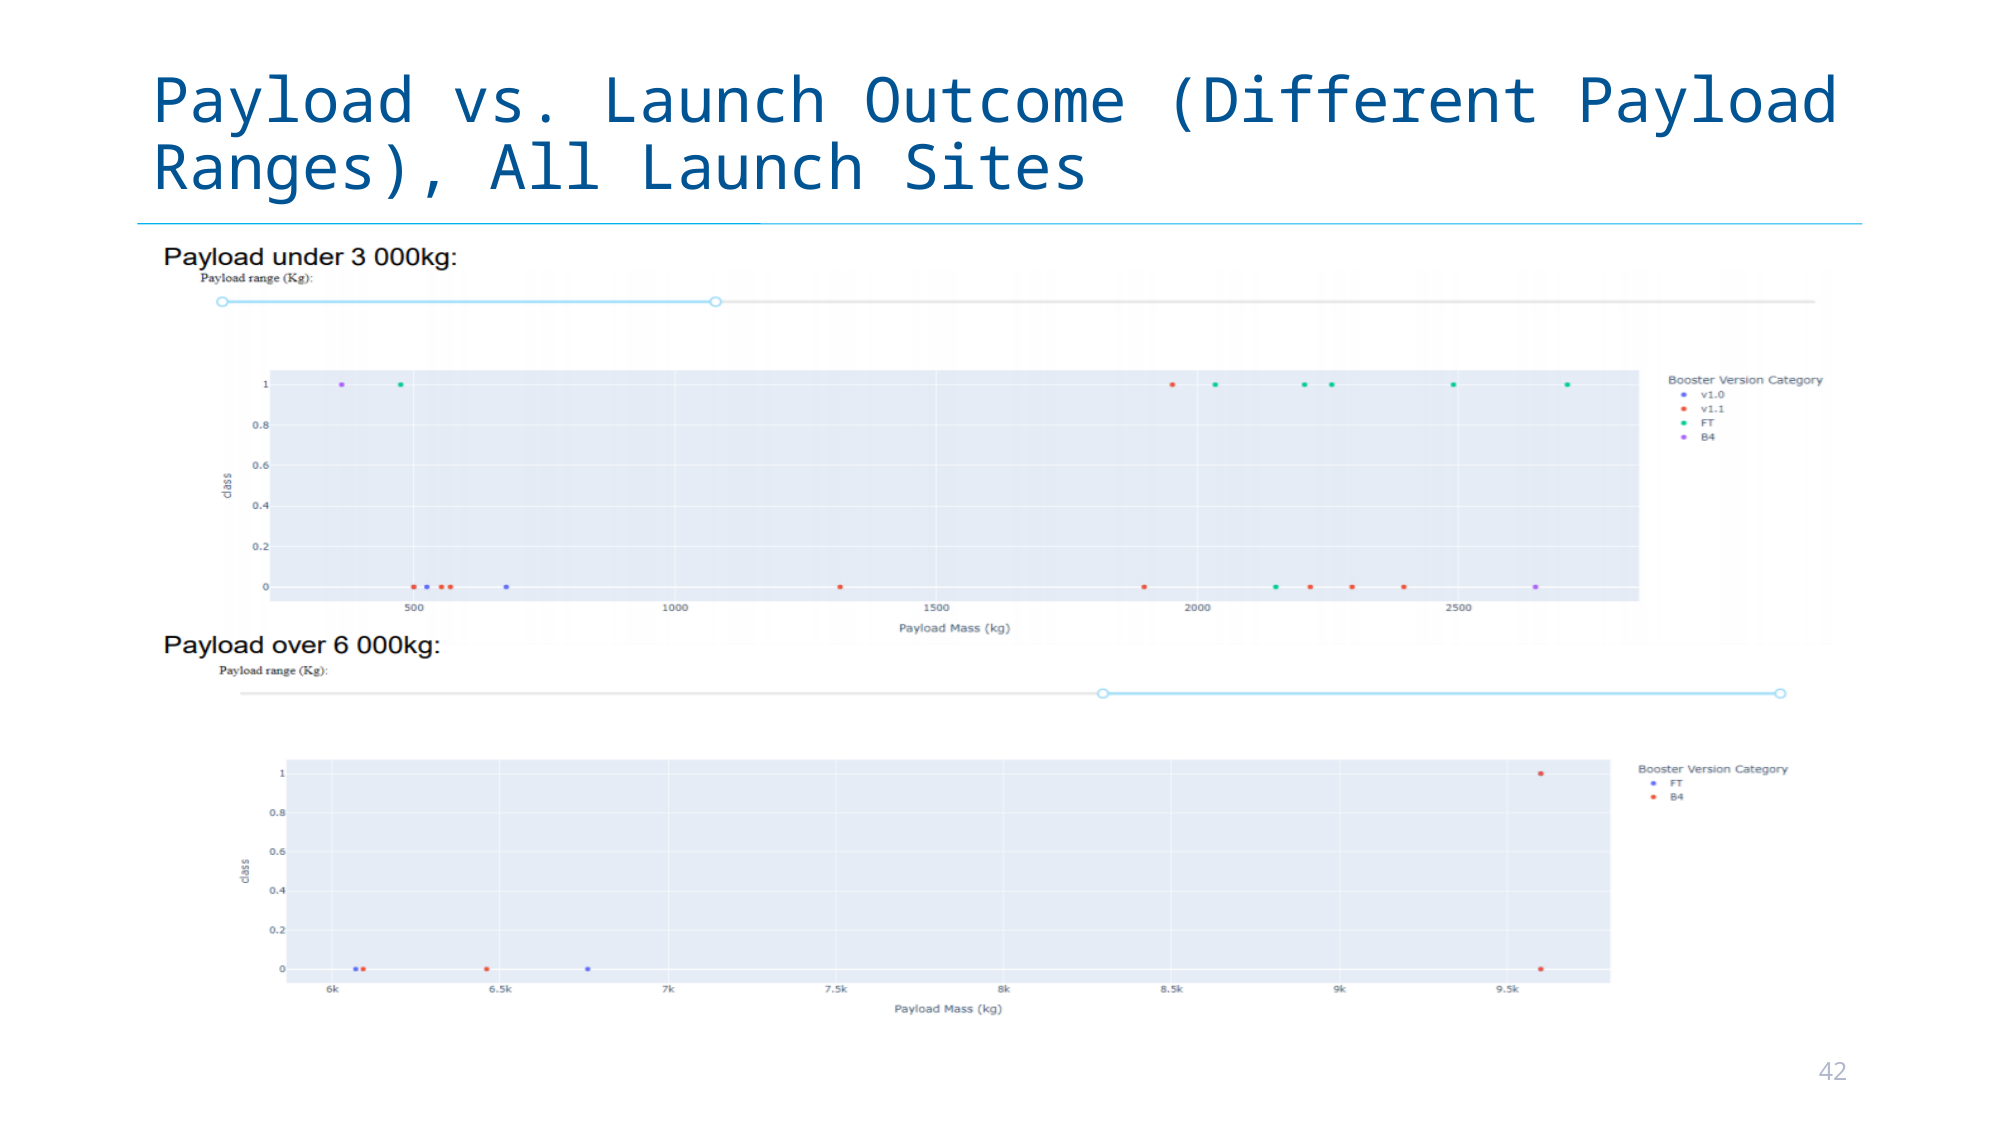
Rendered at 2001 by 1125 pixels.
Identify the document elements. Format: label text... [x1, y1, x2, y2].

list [148, 238, 1837, 1024]
slide_number 42 [1412, 1042, 1863, 1103]
title Payload vs. Launch Outcome (Different Payload Ranges), All Launch Sites [137, 59, 1863, 212]
